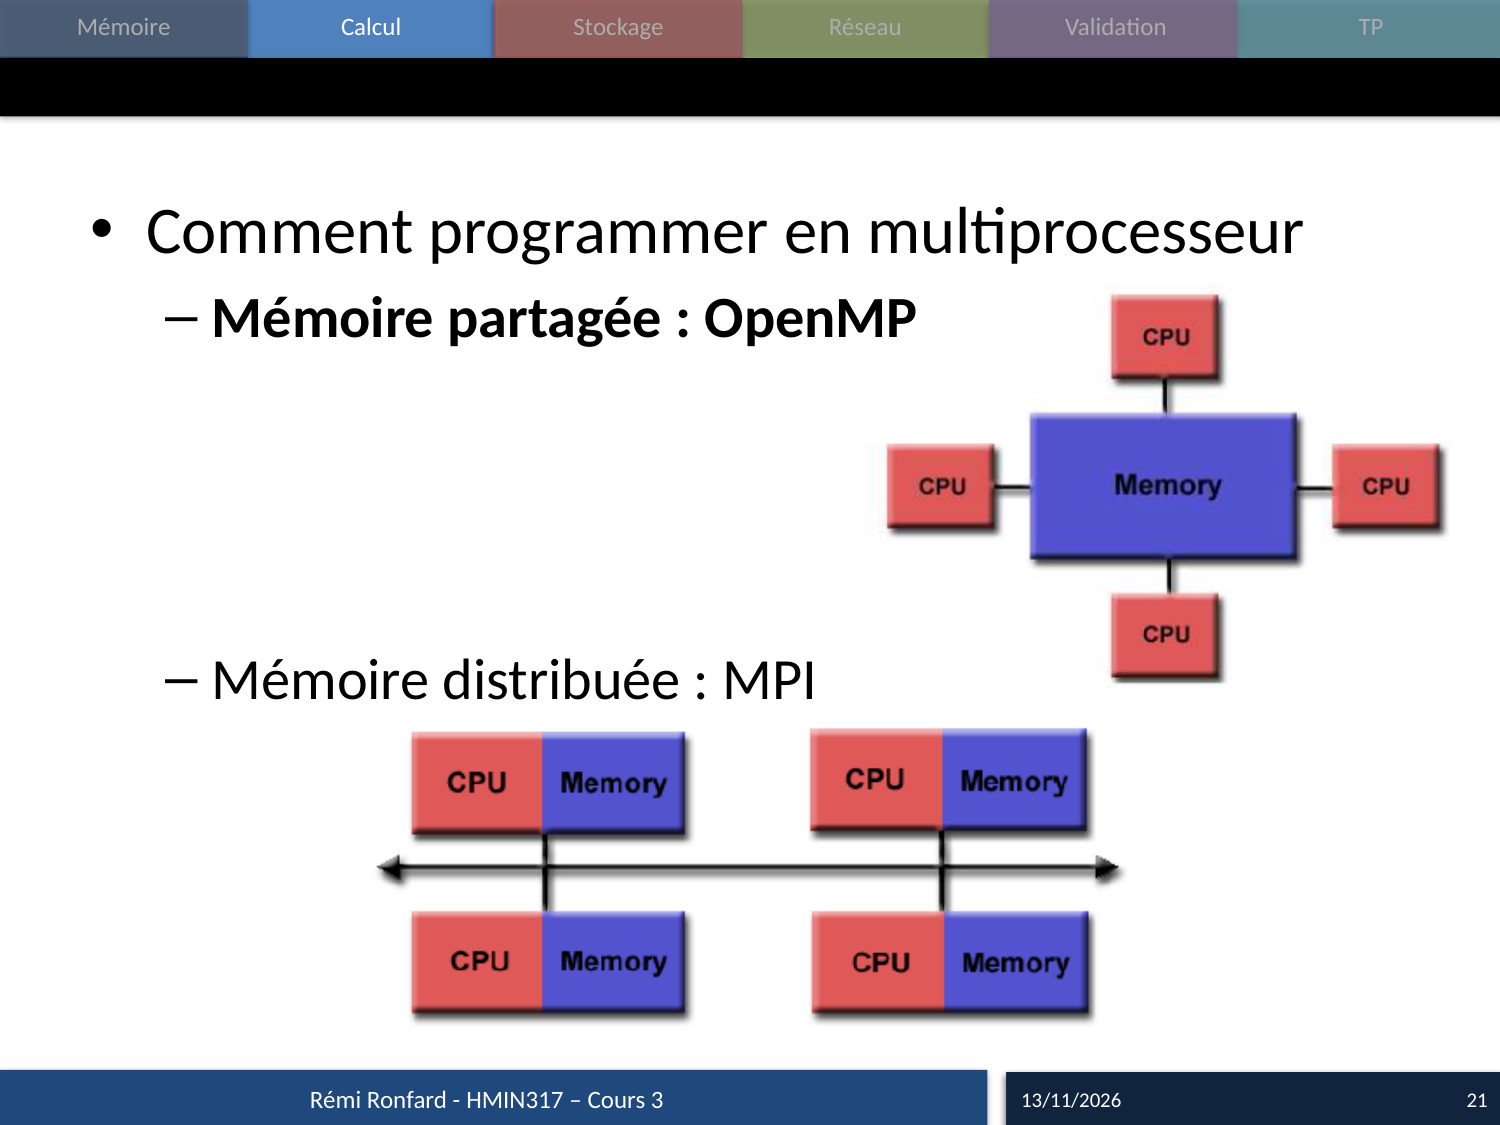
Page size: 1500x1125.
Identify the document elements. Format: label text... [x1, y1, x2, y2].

picture [346, 262, 1500, 1049]
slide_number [1006, 1070, 1153, 1125]
slide_number 21 [1152, 1071, 1500, 1125]
footer Rémi Ronfard - HMIN317 – Cours 3 [0, 1069, 988, 1125]
list Comment programmer en multiprocesseur Mémoire partagée : OpenMP Mémoire distribuée : MPI [75, 179, 1370, 1005]
